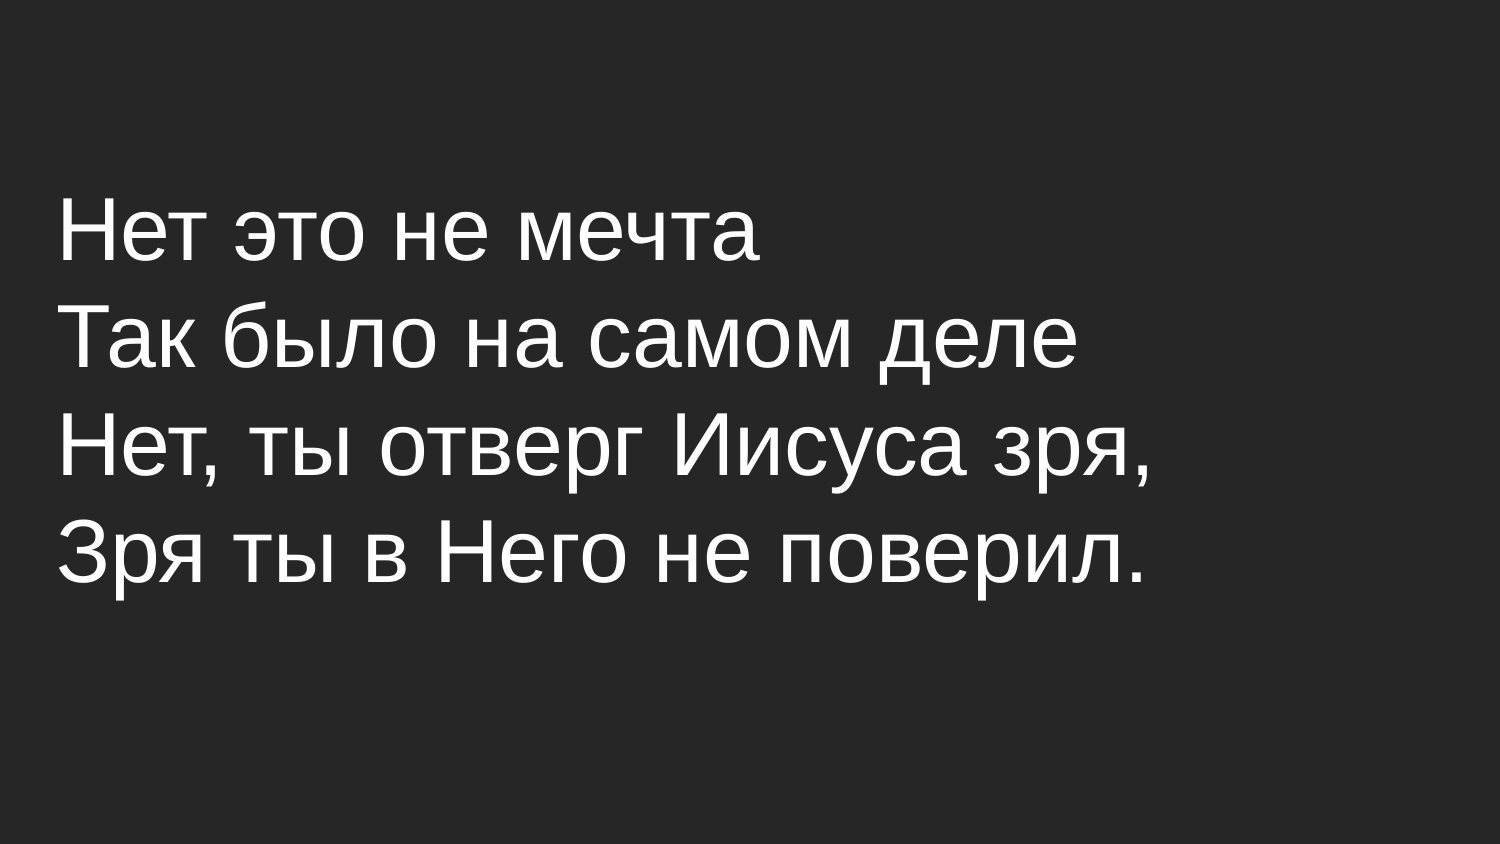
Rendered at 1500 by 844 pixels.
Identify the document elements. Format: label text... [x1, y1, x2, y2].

text_box Нет это не мечта Так было на самом деле Нет, ты отверг Иисуса зря, Зря ты в Него не поверил. [41, 163, 1459, 628]
